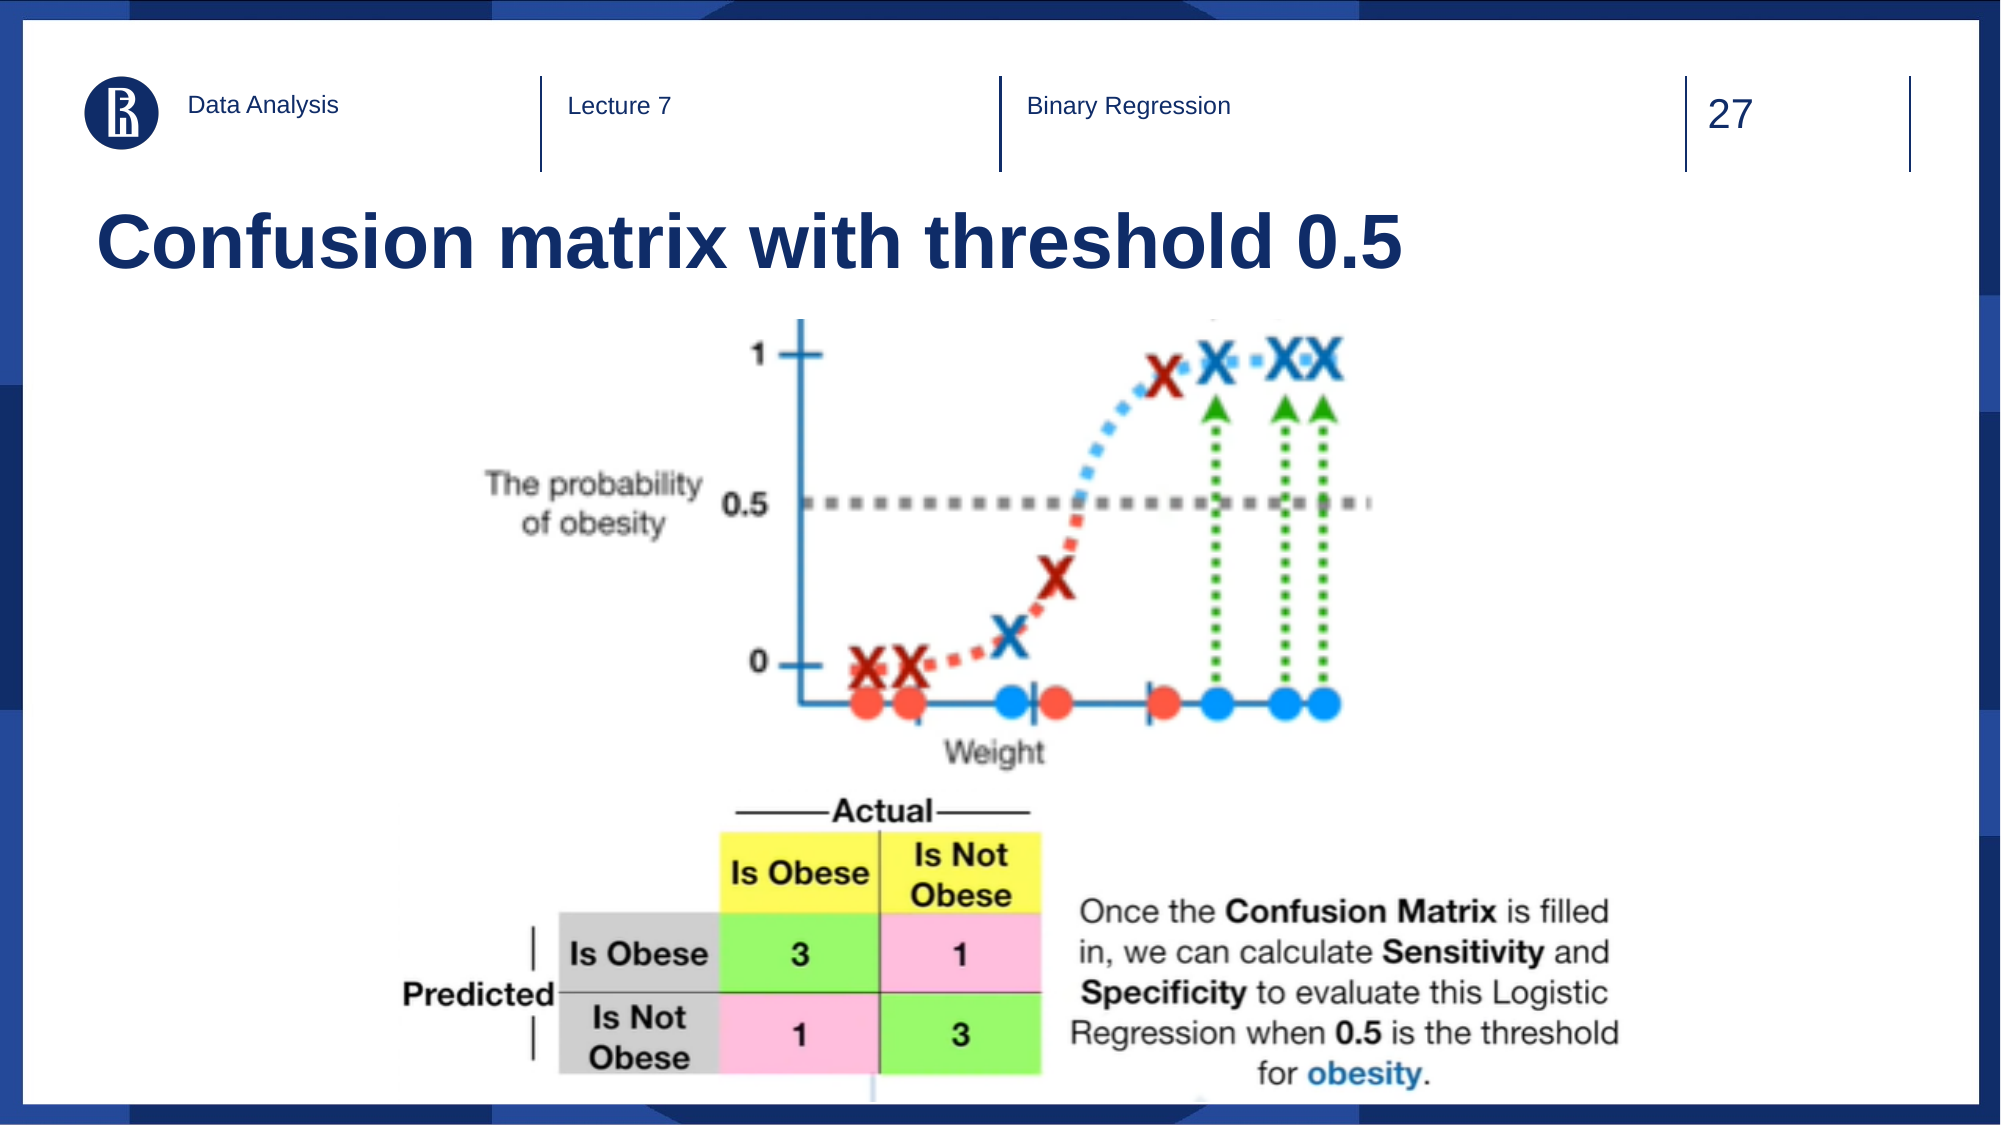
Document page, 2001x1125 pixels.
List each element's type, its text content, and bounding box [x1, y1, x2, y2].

list Lecture 7 [567, 90, 907, 157]
picture [0, 0, 2001, 1125]
title Confusion matrix with threshold 0.5 [96, 191, 1911, 320]
list Binary Regression [1026, 90, 1367, 157]
list Data Analysis [187, 88, 520, 157]
